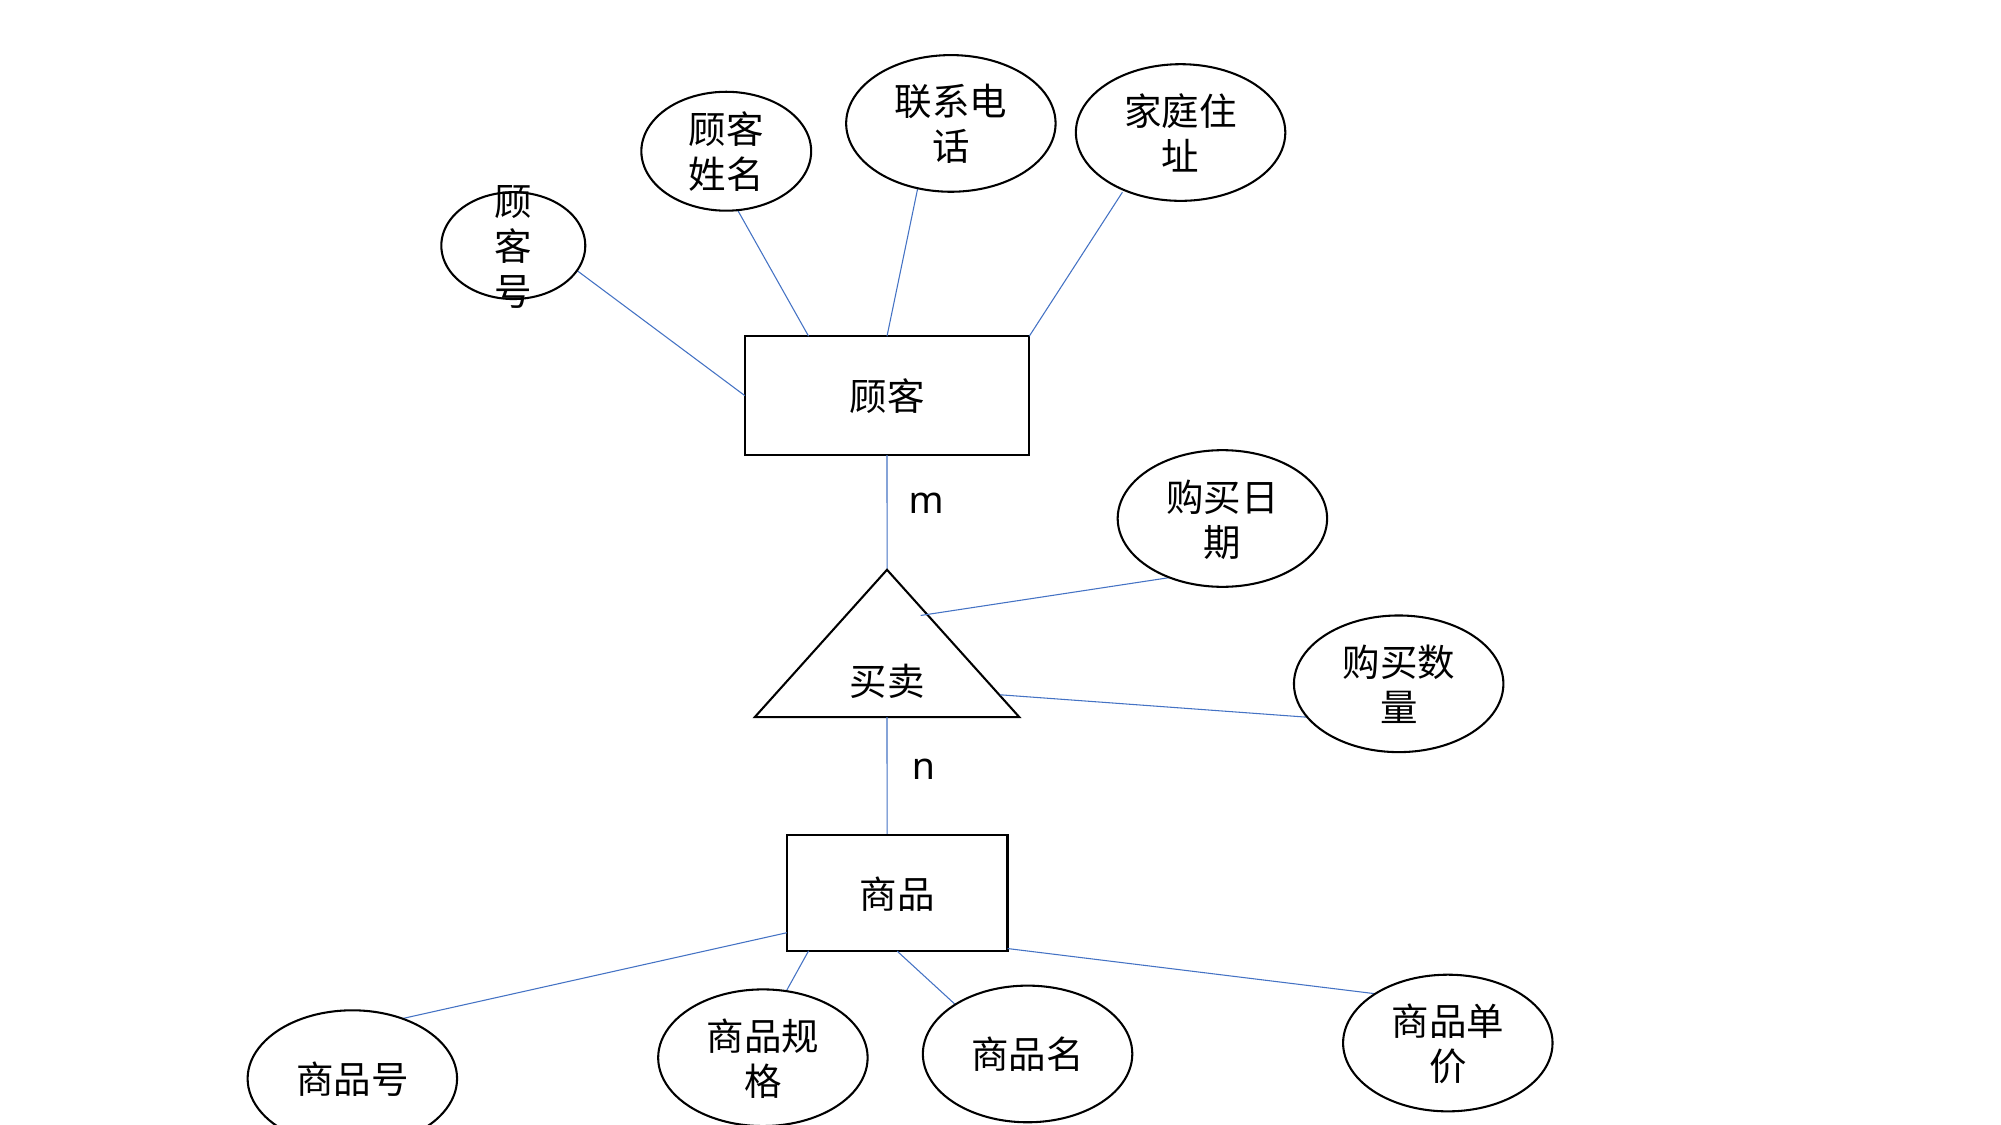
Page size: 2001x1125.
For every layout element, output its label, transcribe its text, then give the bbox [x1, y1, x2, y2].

text_box 顾客姓名 [640, 90, 813, 212]
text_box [356, 932, 787, 1029]
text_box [920, 575, 1182, 616]
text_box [727, 192, 809, 337]
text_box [1007, 948, 1380, 995]
text_box 买卖 [752, 569, 1000, 719]
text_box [887, 174, 921, 337]
text_box 购买数量 [1292, 614, 1505, 754]
text_box m [893, 468, 1009, 544]
text_box 购买日期 [1116, 449, 1329, 588]
text_box 家庭住址 [1074, 63, 1287, 202]
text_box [999, 694, 1344, 720]
text_box n [897, 734, 973, 810]
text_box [1029, 192, 1123, 337]
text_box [551, 251, 745, 396]
text_box 商品单价 [1342, 973, 1554, 1113]
text_box 顾客 [744, 335, 1030, 456]
text_box 商品 [786, 834, 1009, 952]
text_box 联系电话 [845, 54, 1057, 193]
text_box 商品名 [921, 985, 1134, 1124]
text_box 商品规格 [657, 995, 869, 1125]
text_box 顾客号 [440, 191, 587, 301]
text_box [897, 951, 998, 1044]
text_box 商品号 [246, 1009, 459, 1125]
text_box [768, 950, 809, 1023]
